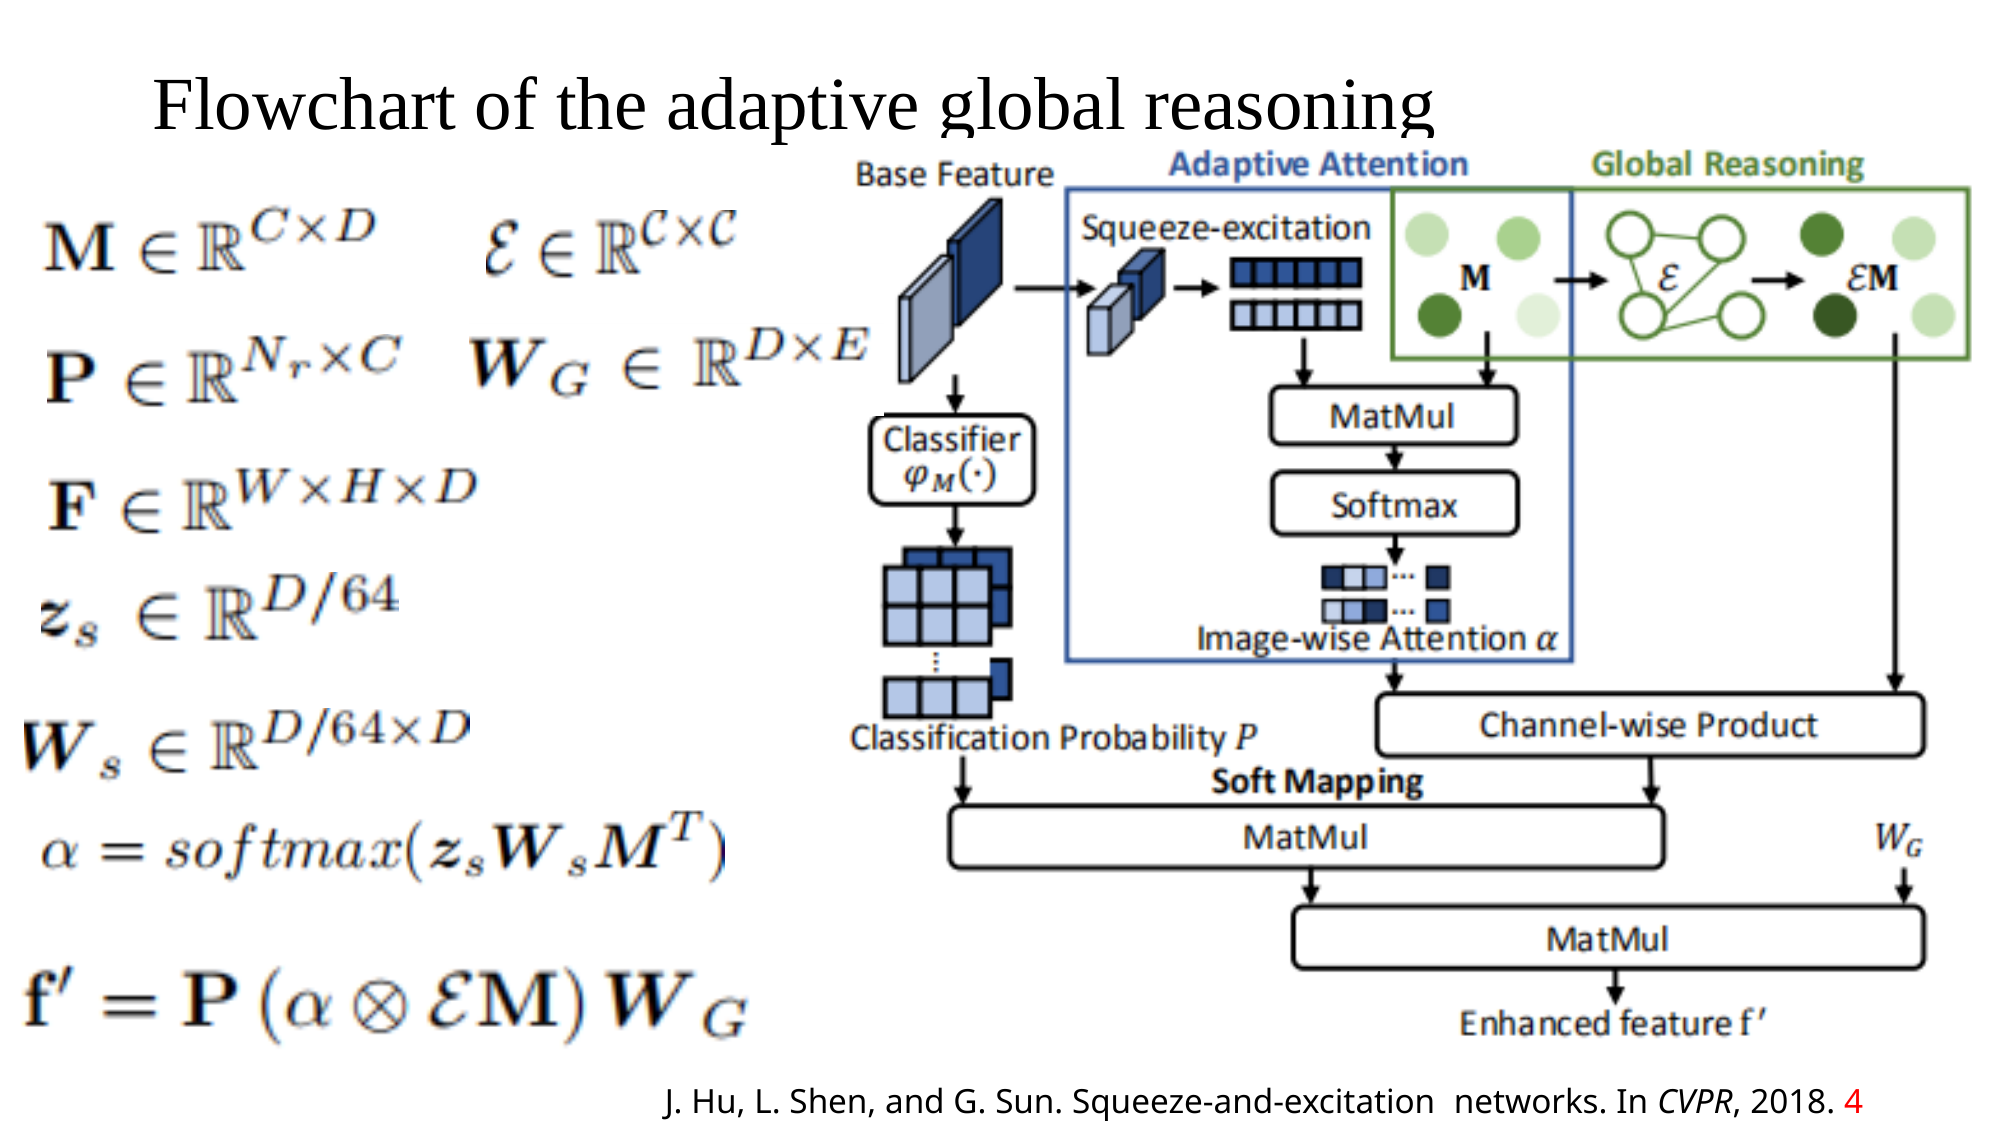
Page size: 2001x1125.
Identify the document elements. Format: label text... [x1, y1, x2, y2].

picture [469, 322, 884, 416]
picture [31, 174, 385, 294]
picture [24, 708, 470, 790]
title Flowchart of the adaptive global reasoning [137, 59, 1711, 150]
picture [41, 572, 399, 670]
picture [48, 463, 487, 541]
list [820, 138, 2000, 1041]
picture [9, 938, 757, 1064]
picture [41, 809, 725, 898]
text_box J. Hu, L. Shen, and G. Sun. Squeeze-and-excitation networks. In CVPR, 2018. 4 [649, 1072, 2000, 1125]
picture [486, 210, 755, 300]
picture [47, 334, 418, 428]
